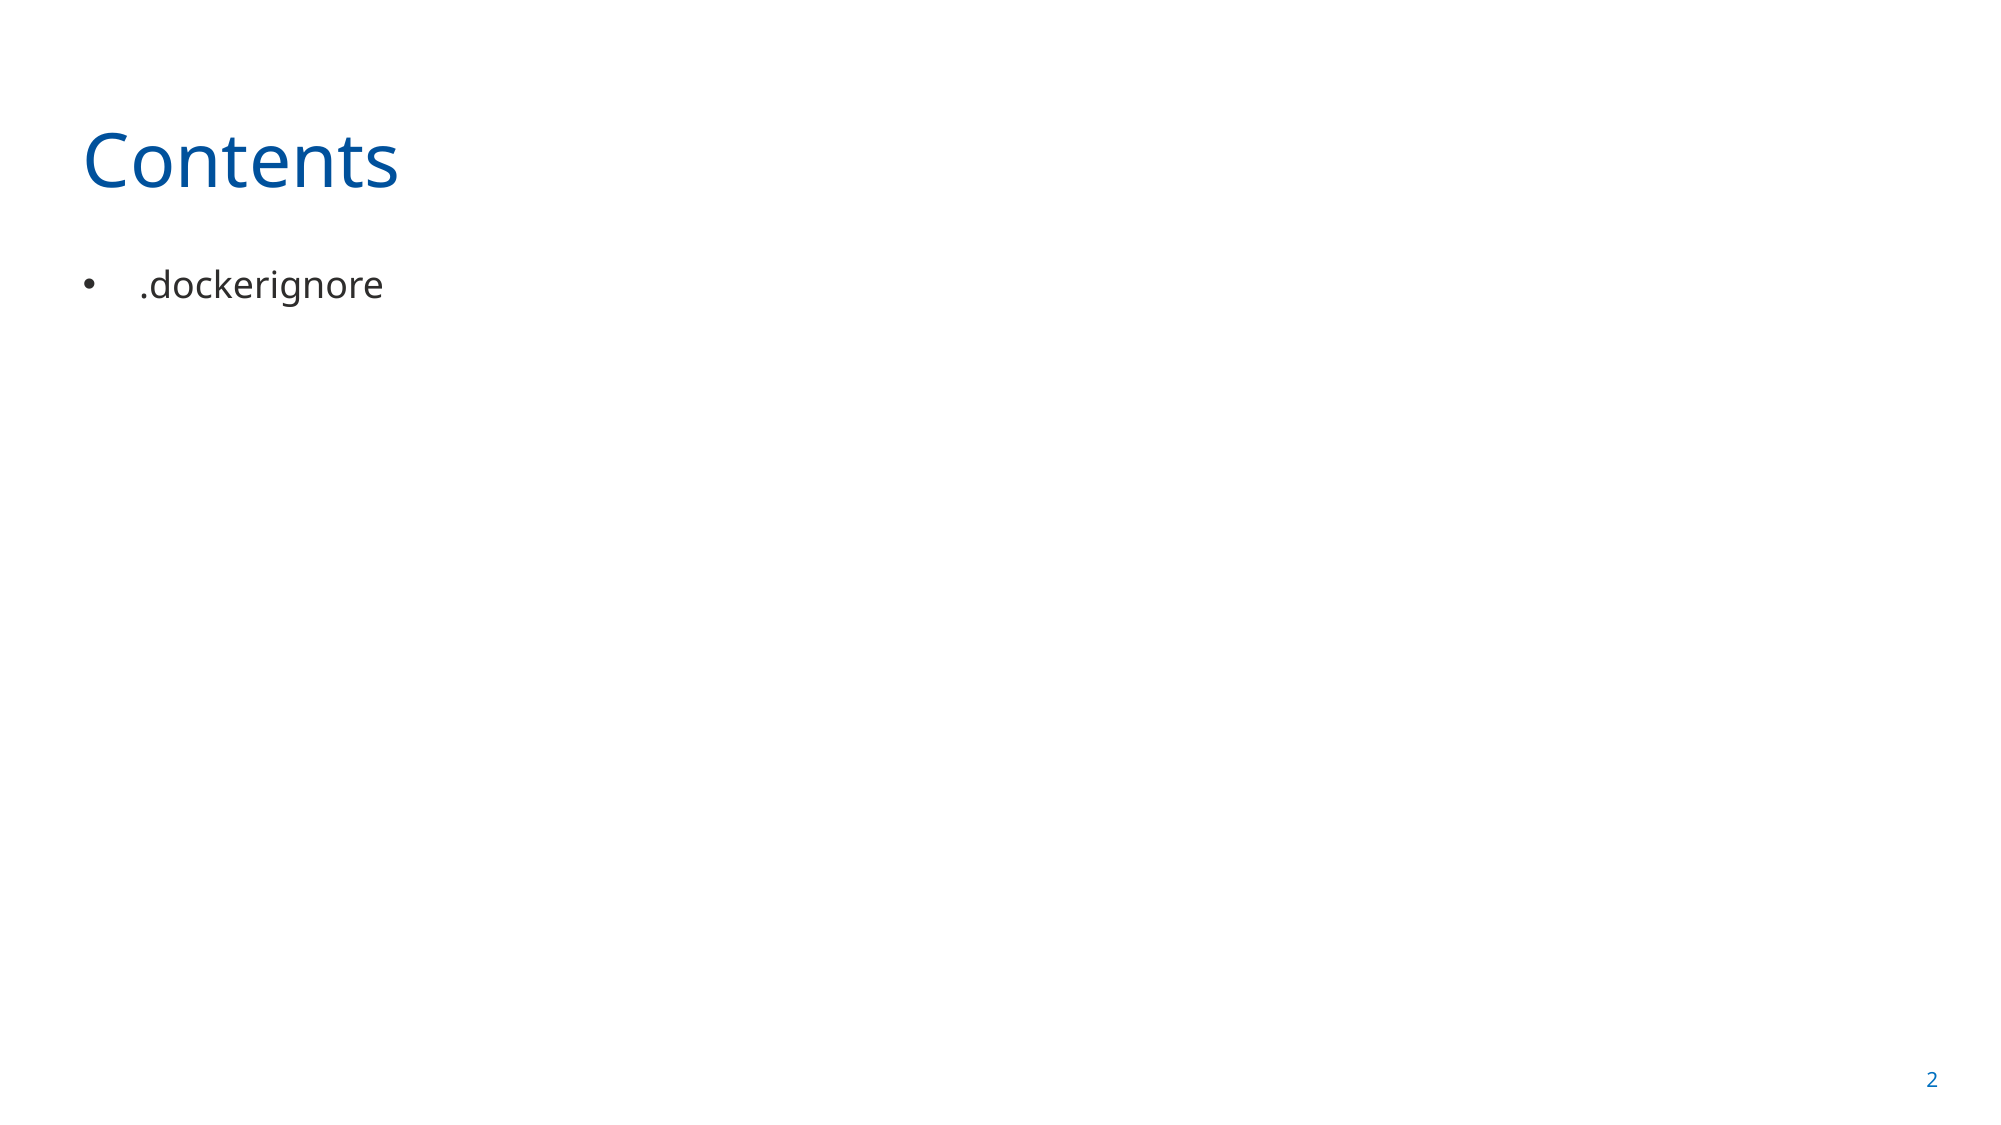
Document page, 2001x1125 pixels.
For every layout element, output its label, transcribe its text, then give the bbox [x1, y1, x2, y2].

list .dockerignore [67, 253, 1939, 1000]
title Contents [67, 20, 1565, 210]
